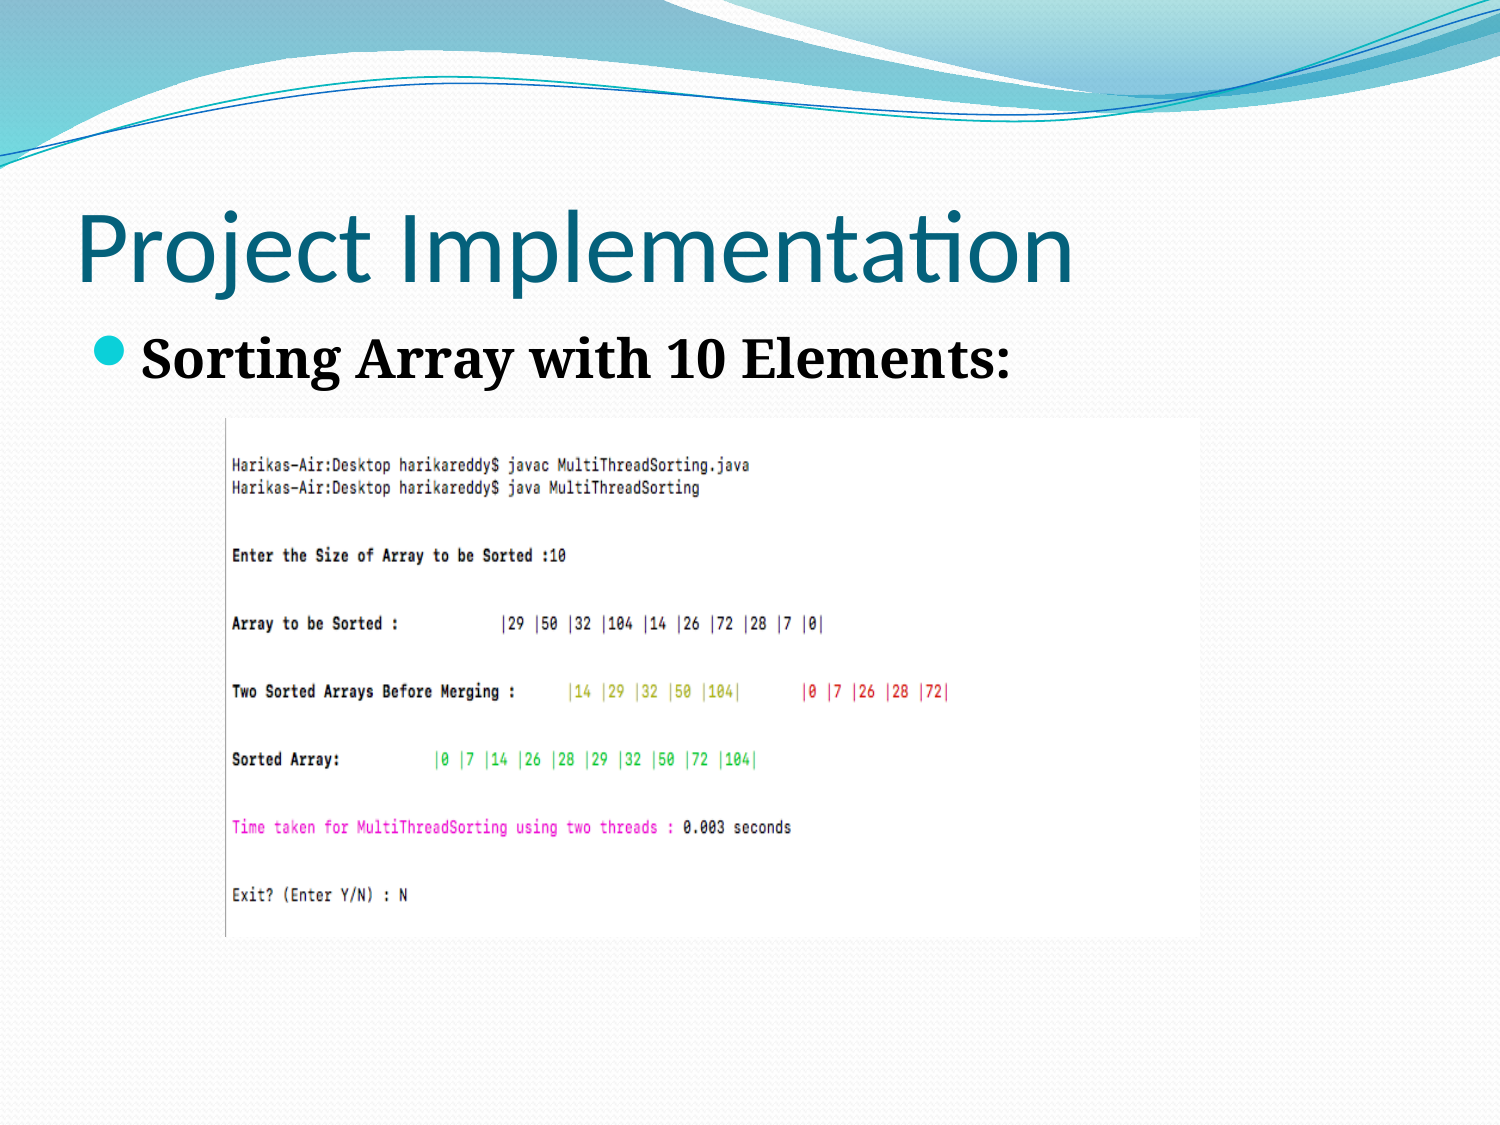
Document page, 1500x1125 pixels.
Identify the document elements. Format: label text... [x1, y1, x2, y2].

title Project Implementation [75, 115, 1425, 303]
picture [224, 418, 1200, 937]
list Sorting Array with 10 Elements: [75, 317, 1425, 1038]
